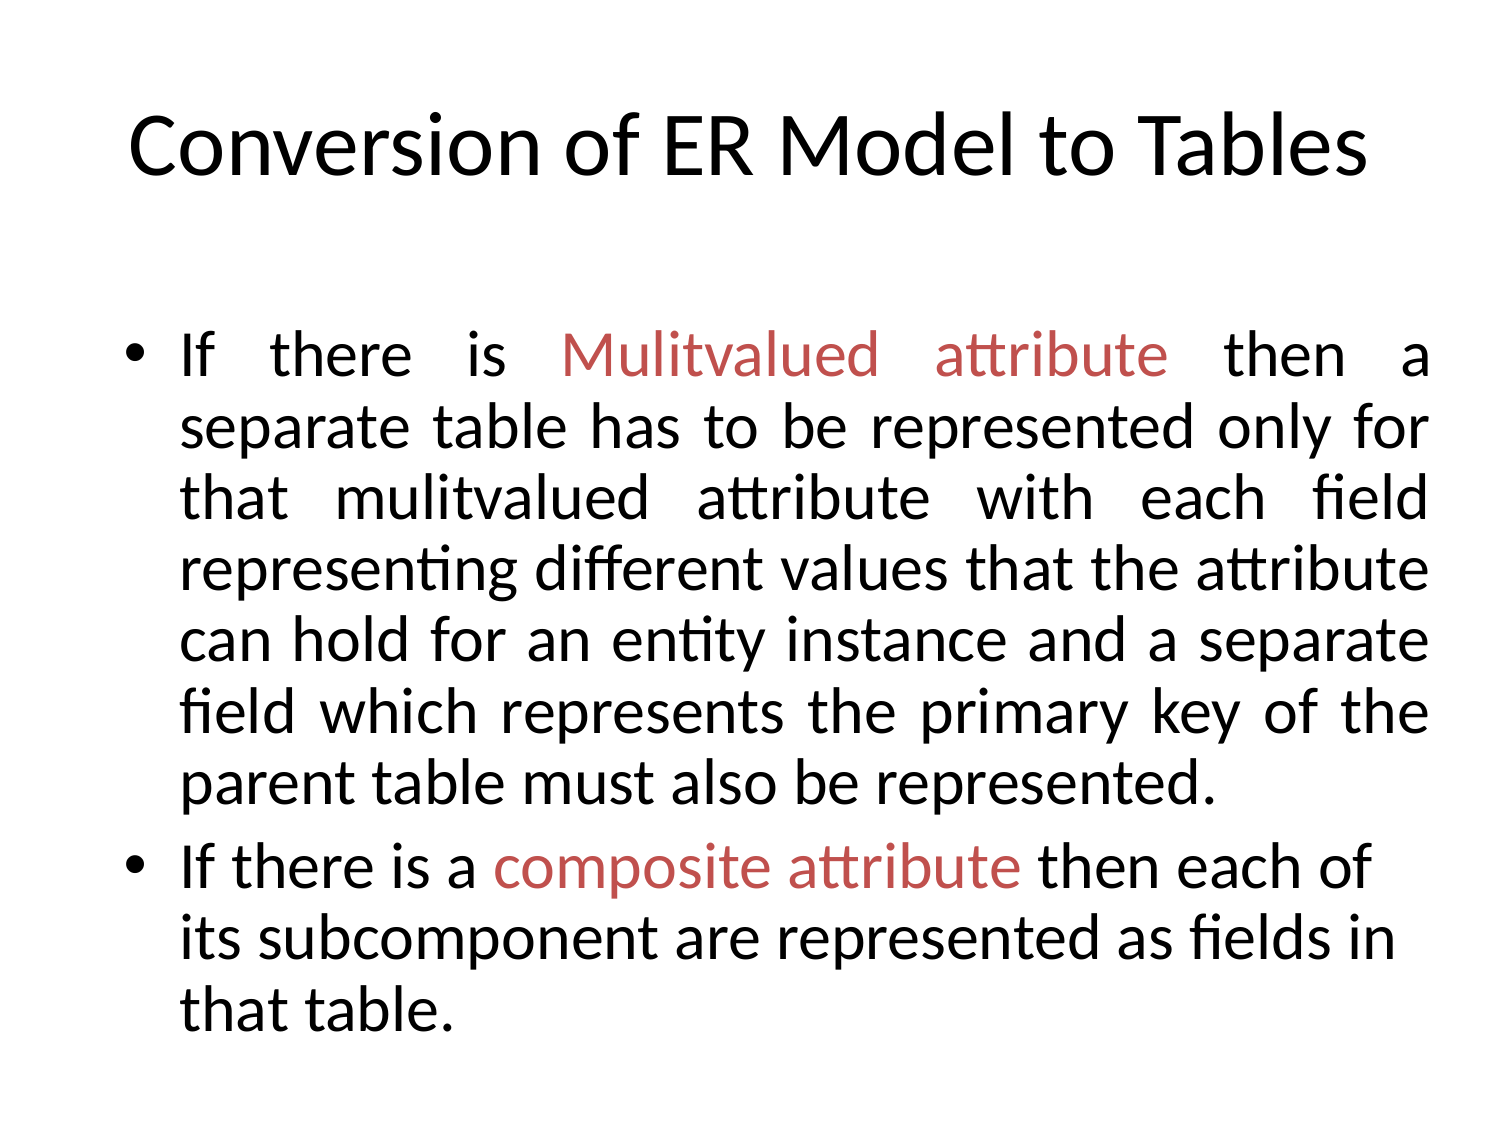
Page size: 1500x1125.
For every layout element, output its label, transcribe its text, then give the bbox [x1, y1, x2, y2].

title Conversion of ER Model to Tables [75, 45, 1425, 233]
list If there is Mulitvalued attribute then a separate table has to be represented only for that mulitvalued attribute with each field representing different values that the attribute can hold for an entity instance and a separate field which represents the primary key of the parent table must also be represented. If there is a composite attribute then each of its subcomponent are represented as fields in that table. [108, 312, 1447, 1071]
